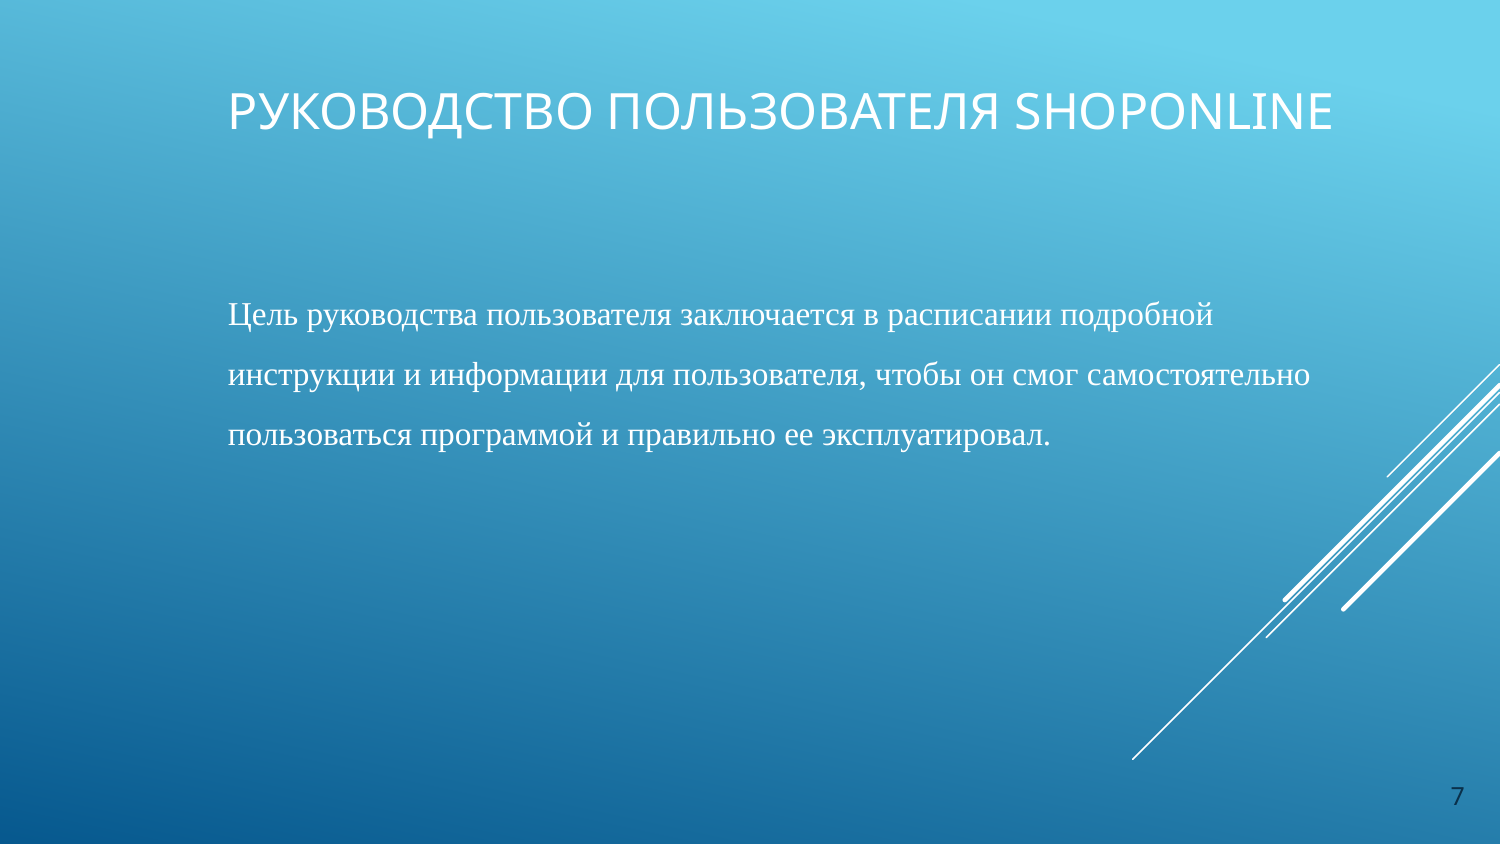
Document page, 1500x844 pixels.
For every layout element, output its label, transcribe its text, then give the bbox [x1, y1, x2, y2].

list Цель руководства пользователя заключается в расписании подробной инструкции и информации для пользователя, чтобы он смог самостоятельно пользоваться программой и правильно ее эксплуатировал. [212, 257, 1368, 762]
slide_number 7 [1389, 764, 1480, 830]
title Руководство пользователя SHOPONLINE [212, 64, 1368, 215]
